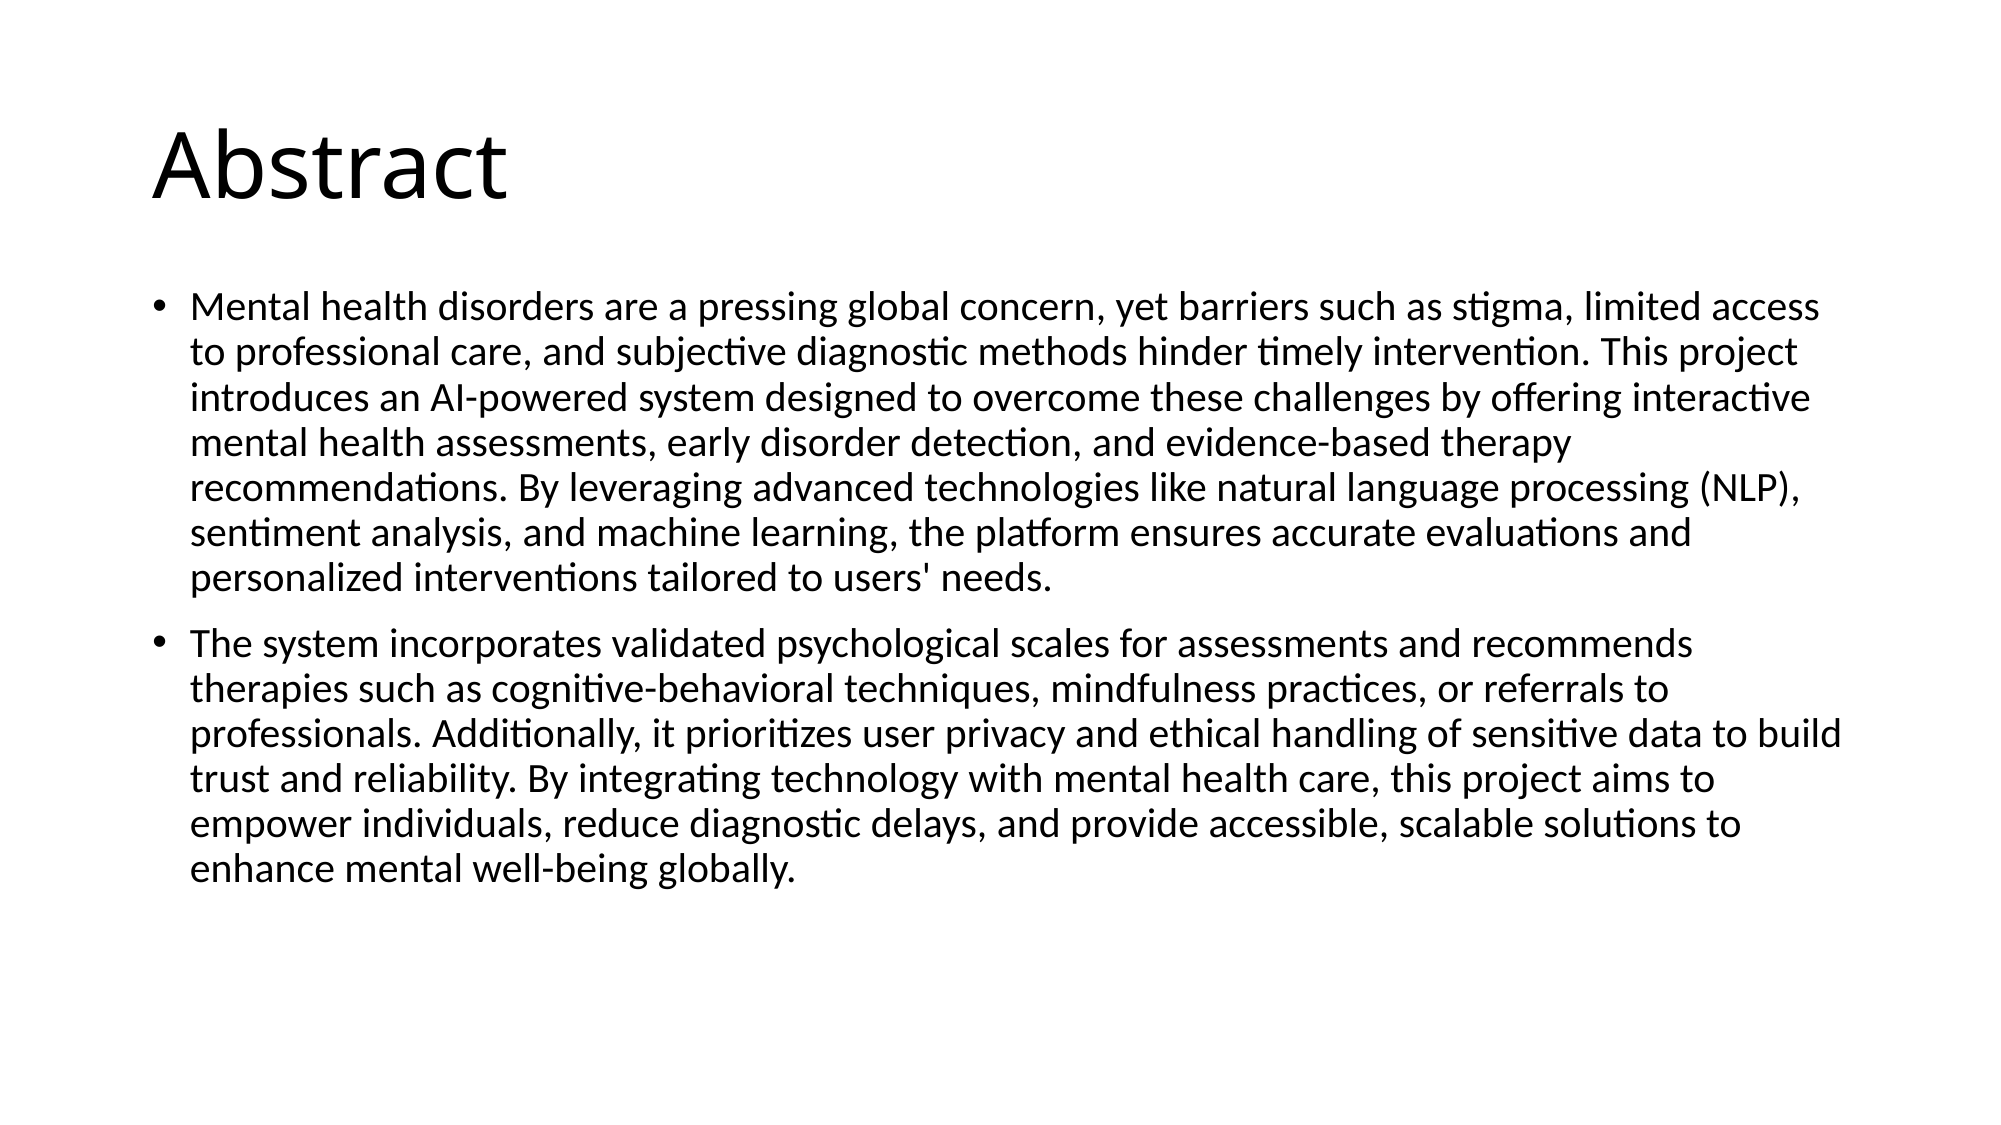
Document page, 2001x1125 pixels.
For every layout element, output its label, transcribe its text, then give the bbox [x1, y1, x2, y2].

title Abstract [137, 59, 1863, 277]
list Mental health disorders are a pressing global concern, yet barriers such as stigma, limited access to professional care, and subjective diagnostic methods hinder timely intervention. This project introduces an AI-powered system designed to overcome these challenges by offering interactive mental health assessments, early disorder detection, and evidence-based therapy recommendations. By leveraging advanced technologies like natural language processing (NLP), sentiment analysis, and machine learning, the platform ensures accurate evaluations and personalized interventions tailored to users' needs. The system incorporates validated psychological scales for assessments and recommends therapies such as cognitive-behavioral techniques, mindfulness practices, or referrals to professionals. Additionally, it prioritizes user privacy and ethical handling of sensitive data to build trust and reliability. By integrating technology with mental health care, this project aims to empower individuals, reduce diagnostic delays, and provide accessible, scalable solutions to enhance mental well-being globally. [137, 277, 1863, 992]
